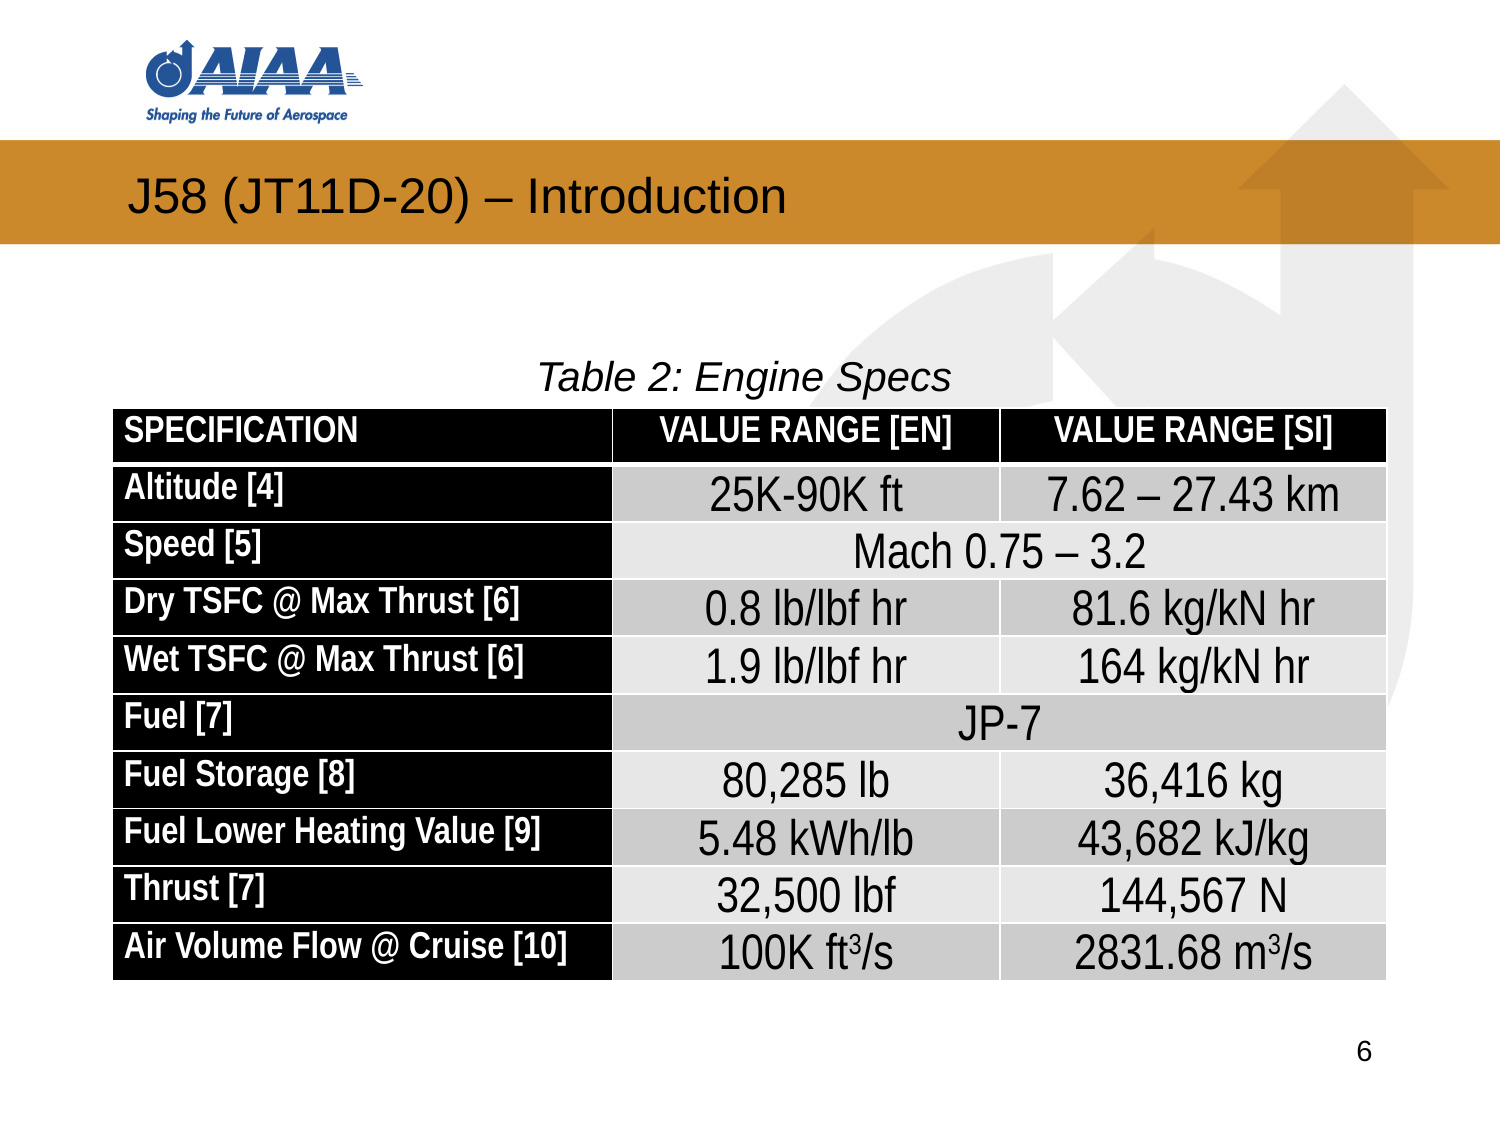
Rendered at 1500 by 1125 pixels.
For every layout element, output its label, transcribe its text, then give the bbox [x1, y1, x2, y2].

table_cell Altitude [4] [113, 467, 612, 521]
table_cell Fuel [7] [113, 695, 612, 750]
slide_number 6 [1074, 1024, 1388, 1101]
table_cell 25K-90K ft [613, 467, 999, 521]
table_cell 80,285 lb [613, 752, 999, 808]
table_cell Fuel Lower Heating Value [9] [113, 809, 612, 865]
title J58 (JT11D-20) – Introduction [112, 137, 1388, 251]
table_cell 2831.68 m3/s [1001, 924, 1386, 980]
table_cell Speed [5] [113, 523, 612, 578]
table_cell 144,567 N [1001, 867, 1386, 922]
table_cell 7.62 – 27.43 km [1001, 467, 1386, 521]
table_cell Thrust [7] [113, 867, 612, 922]
table_cell 32,500 lbf [613, 867, 999, 922]
table_cell Dry TSFC @ Max Thrust [6] [113, 580, 612, 635]
table_cell 5.48 kWh/lb [613, 809, 999, 865]
table_header VALUE RANGE [SI] [1001, 409, 1386, 462]
picture [0, 0, 1500, 1125]
table_cell Mach 0.75 – 3.2 [613, 523, 1386, 578]
text_box Table 2: Engine Specs [218, 342, 1282, 408]
table_cell 81.6 kg/kN hr [1001, 580, 1386, 635]
table_header VALUE RANGE [EN] [613, 409, 999, 462]
table_cell 1.9 lb/lbf hr [613, 637, 999, 693]
table_cell 0.8 lb/lbf hr [613, 580, 999, 635]
table_header SPECIFICATION [113, 409, 612, 462]
table_cell Air Volume Flow @ Cruise [10] [113, 924, 612, 980]
table_cell 43,682 kJ/kg [1001, 809, 1386, 865]
table_cell Fuel Storage [8] [113, 752, 612, 808]
table_cell 100K ft3/s [613, 924, 999, 980]
table_cell Wet TSFC @ Max Thrust [6] [113, 637, 612, 693]
table_cell JP-7 [613, 695, 1386, 750]
table_cell 36,416 kg [1001, 752, 1386, 808]
table_cell 164 kg/kN hr [1001, 637, 1386, 693]
